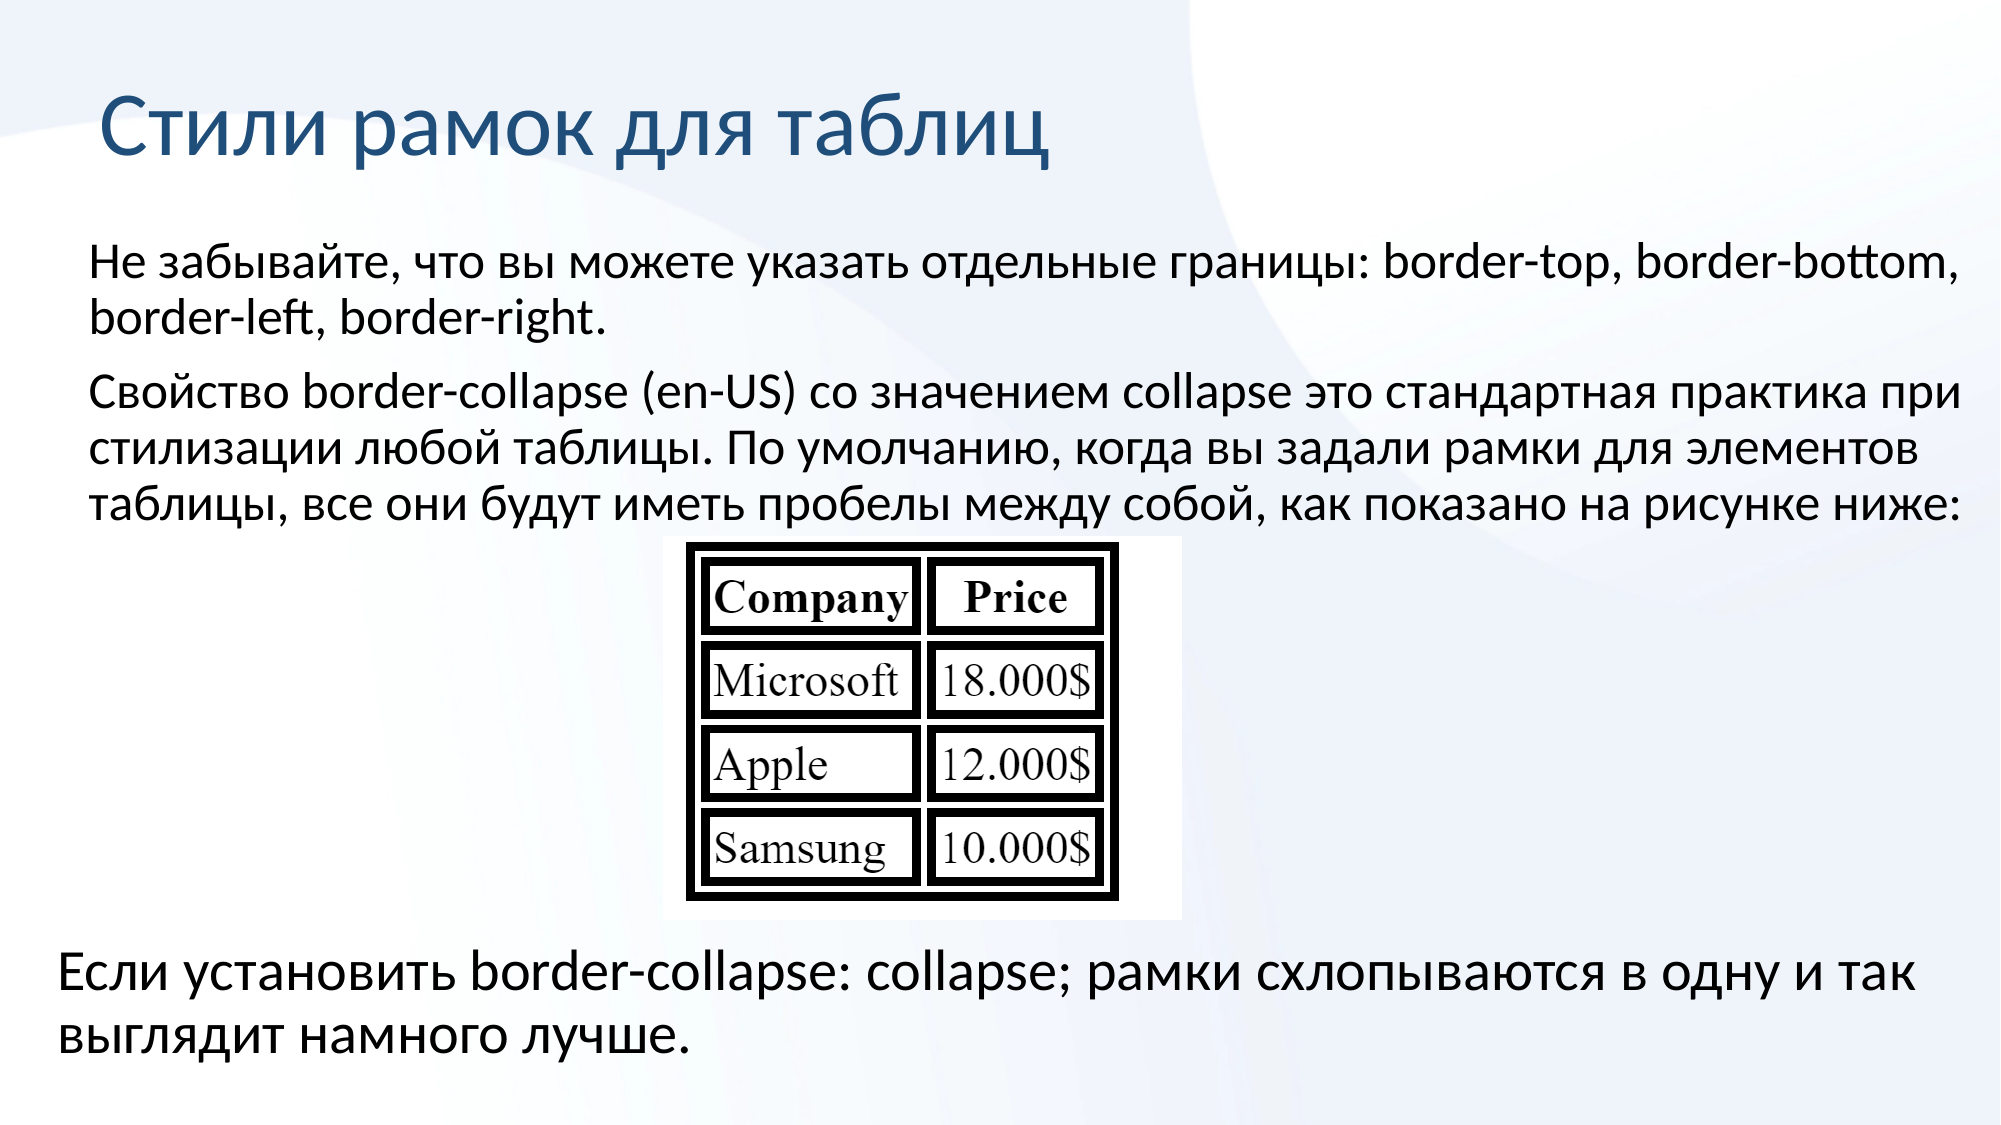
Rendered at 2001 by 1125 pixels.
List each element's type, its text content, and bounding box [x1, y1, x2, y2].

text_box Если установить border-collapse: collapse; рамки схлопываются в одну и так выглядит намного лучше. [42, 932, 1958, 1082]
picture [0, 0, 2001, 1125]
list Не забывайте, что вы можете указать отдельные границы: border-top, border-bottom, border-left, border-right. Свойство border-collapse (en-US) со значением collapse это стандартная практика при стилизации любой таблицы. По умолчанию, когда вы задали рамки для элементов таблицы, все они будут иметь пробелы между собой, как показано на рисунке ниже: [73, 226, 2000, 563]
title Стили рамок для таблиц [84, 24, 1922, 226]
